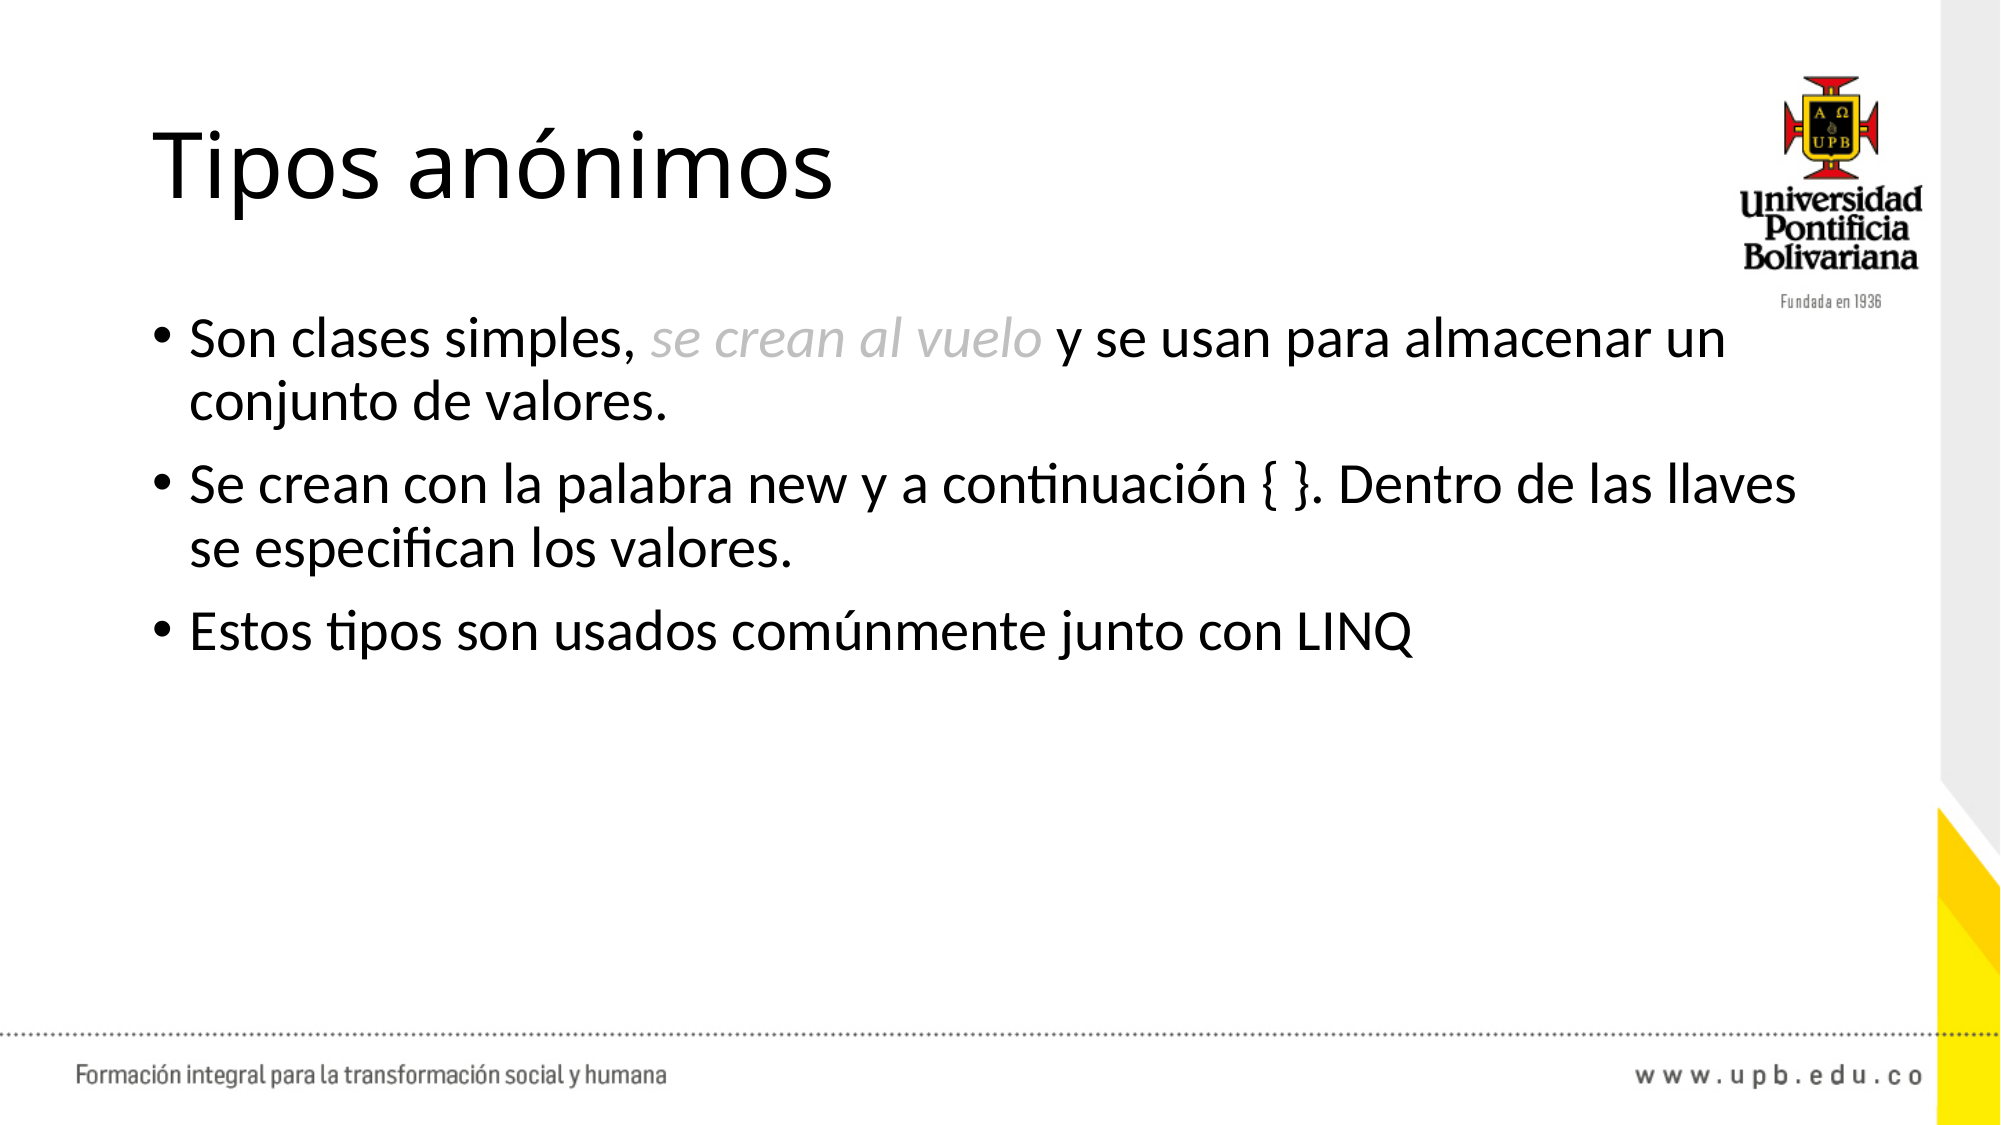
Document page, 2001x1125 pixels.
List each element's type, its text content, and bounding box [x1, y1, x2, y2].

title Tipos anónimos [137, 59, 1863, 278]
picture [0, 0, 2001, 1125]
list Son clases simples, se crean al vuelo y se usan para almacenar un conjunto de valores. Se crean con la palabra new y a continuación { }. Dentro de las llaves se especifican los valores. Estos tipos son usados comúnmente junto con LINQ [137, 299, 1863, 1014]
